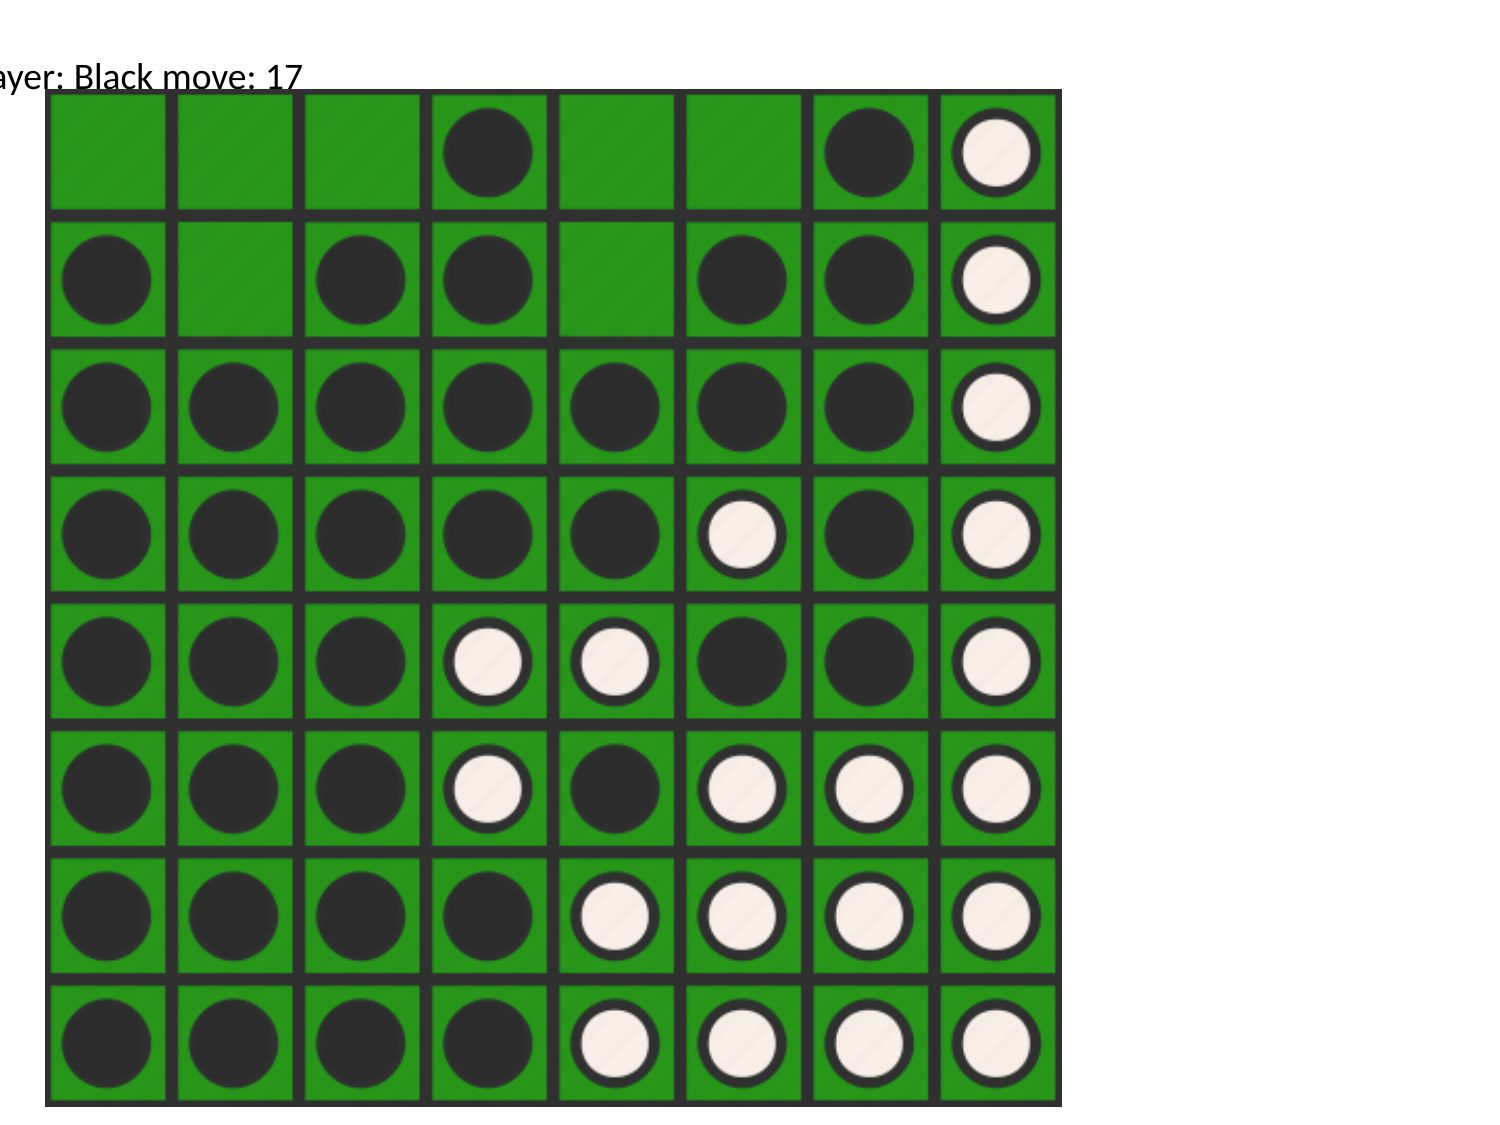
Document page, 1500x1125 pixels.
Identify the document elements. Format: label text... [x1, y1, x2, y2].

text_box turn: 53 player: Black move: 17 [0, 44, 319, 105]
picture [44, 89, 1062, 1107]
